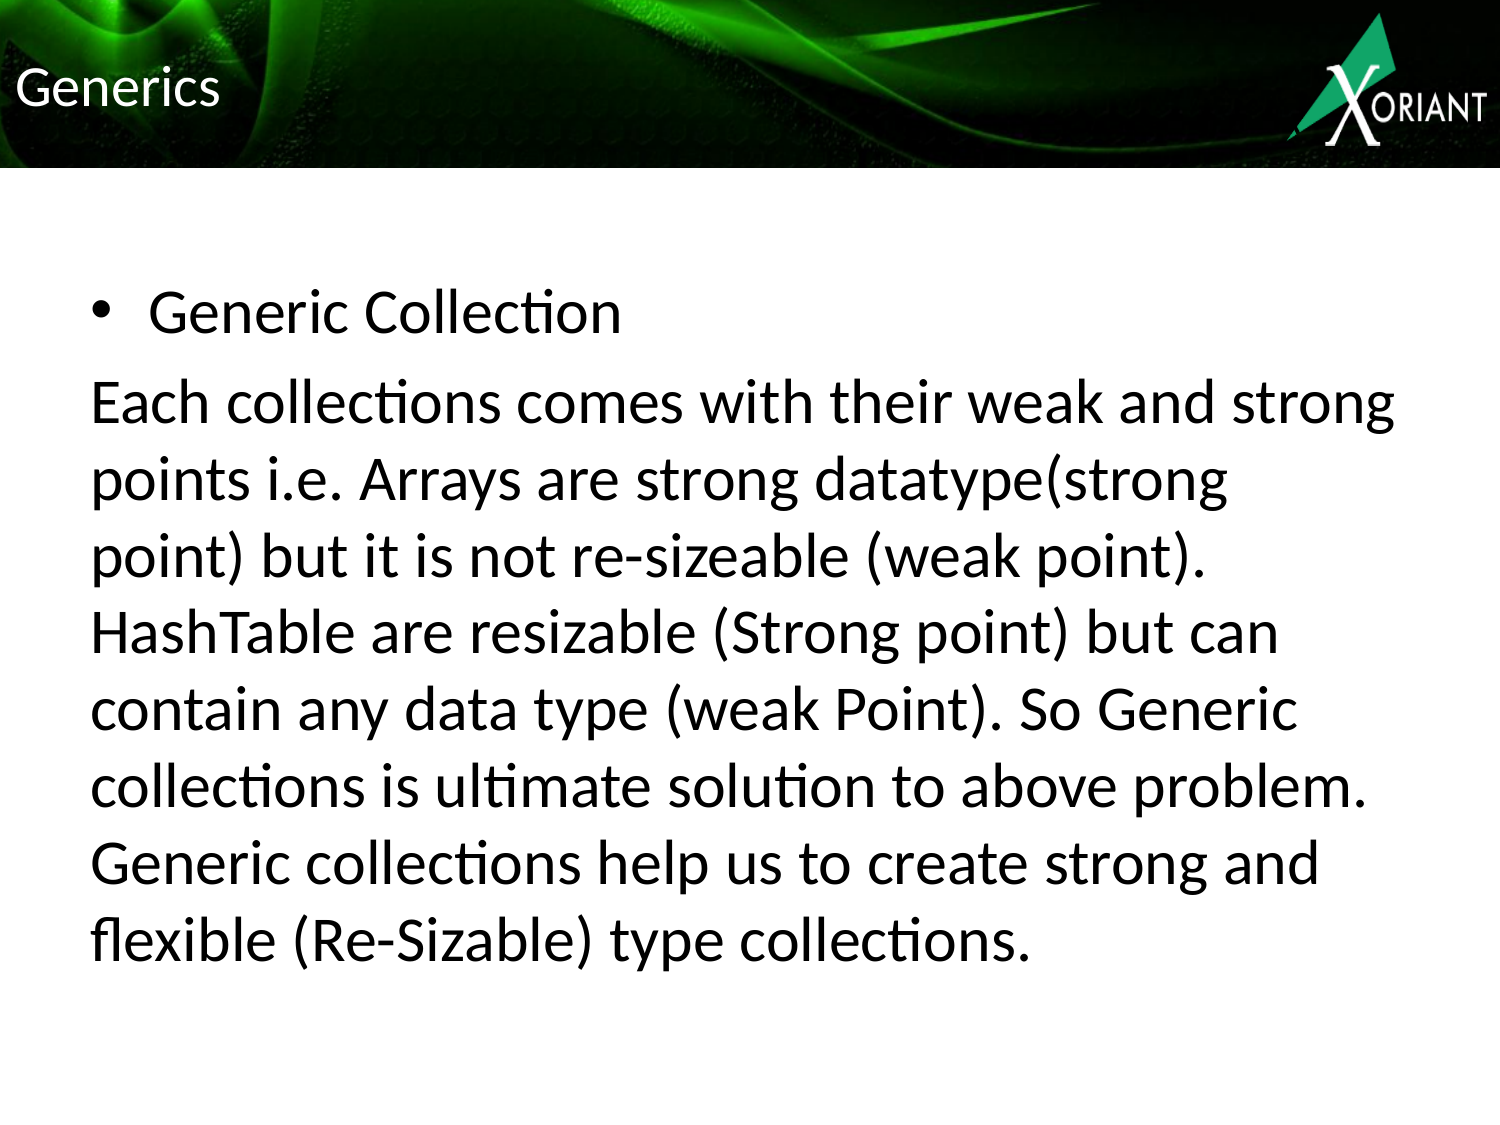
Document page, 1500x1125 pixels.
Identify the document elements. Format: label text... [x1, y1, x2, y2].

title Generics [0, 0, 1270, 168]
picture [1270, 0, 1499, 168]
list Generic Collection Each collections comes with their weak and strong points i.e. Arrays are strong datatype(strong point) but it is not re-sizeable (weak point). HashTable are resizable (Strong point) but can contain any data type (weak Point). So Generic collections is ultimate solution to above problem. Generic collections help us to create strong and flexible (Re-Sizable) type collections. [75, 262, 1425, 1005]
